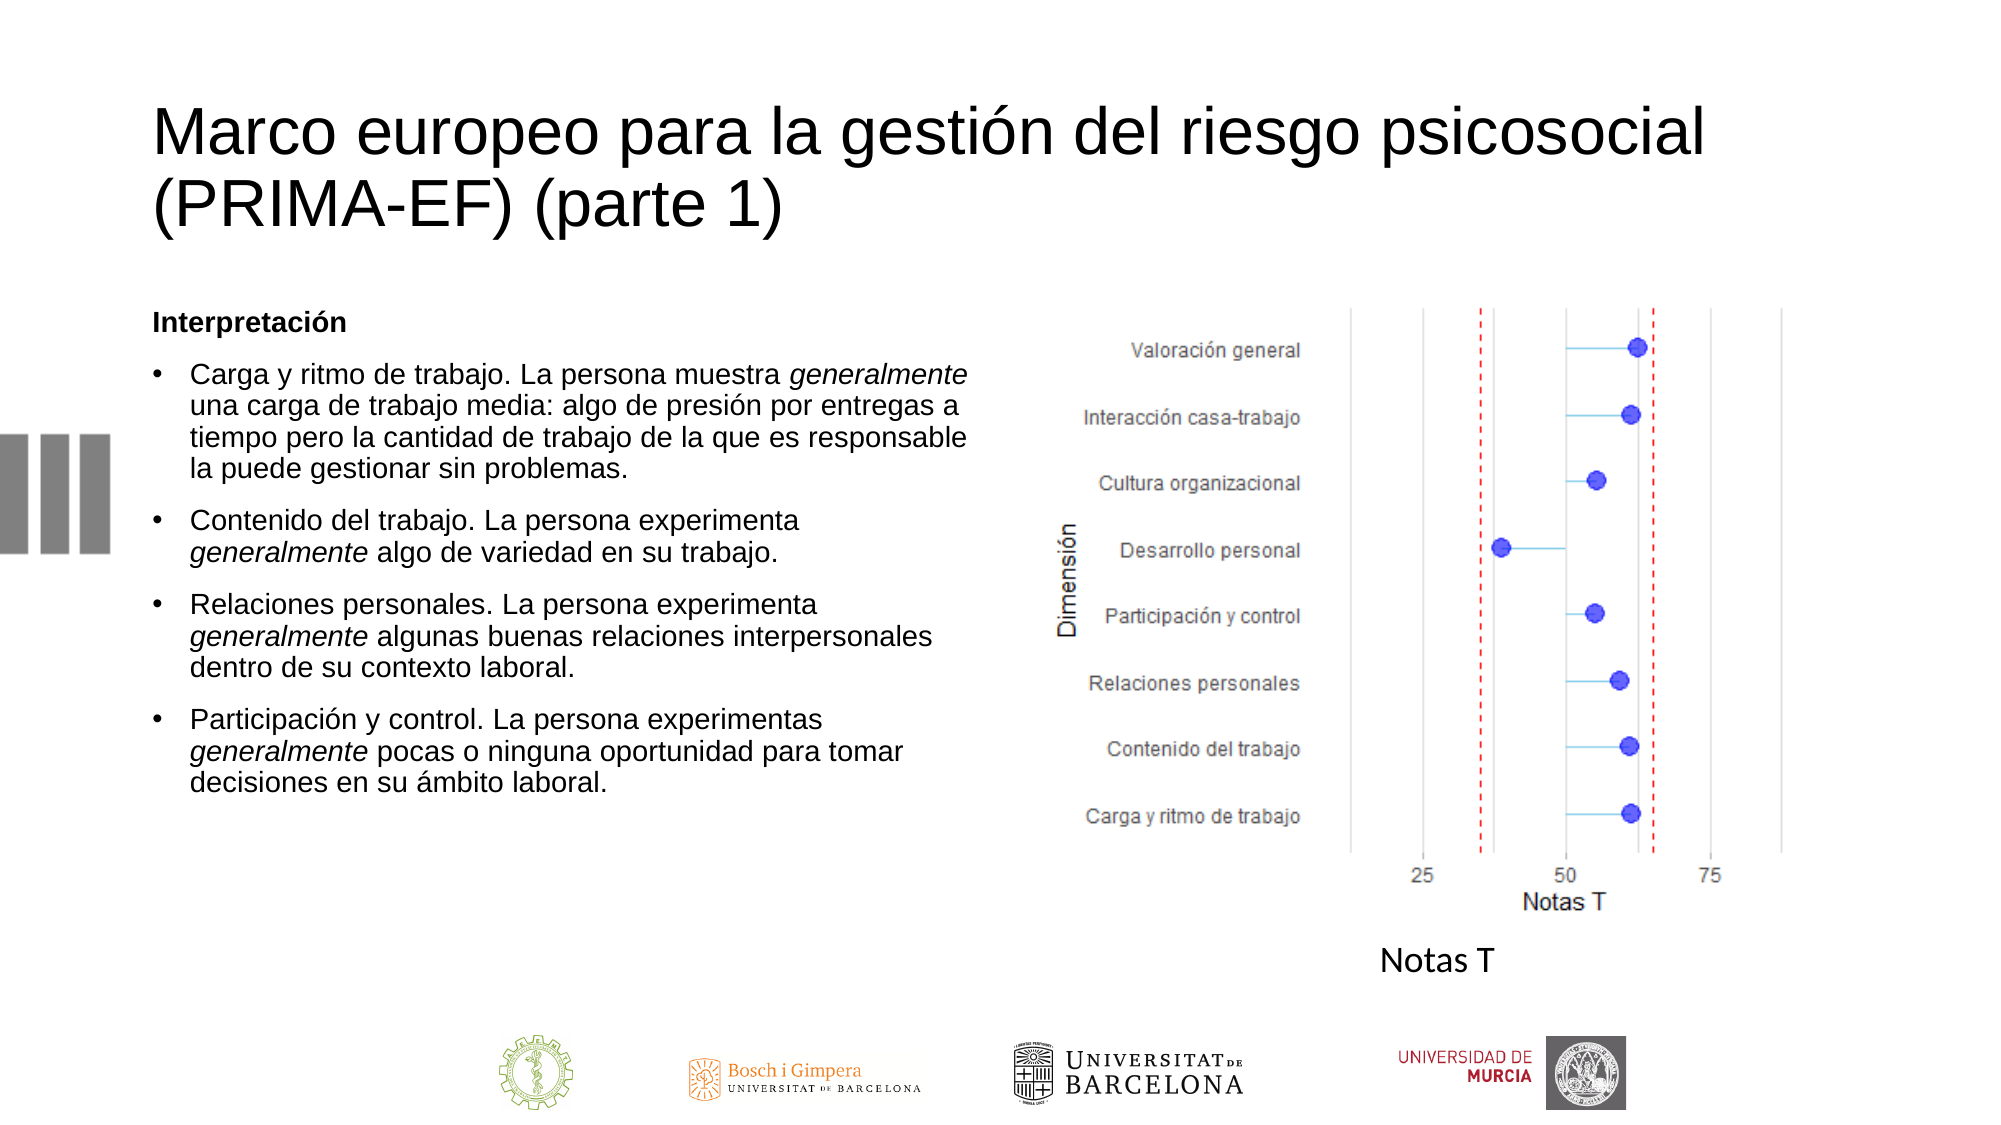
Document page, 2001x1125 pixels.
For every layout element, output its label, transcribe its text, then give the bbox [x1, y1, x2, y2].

picture [499, 1035, 573, 1110]
text_box Notas T [1012, 927, 1863, 1011]
picture [684, 1031, 926, 1125]
picture [1043, 297, 1832, 928]
list Interpretación Carga y ritmo de trabajo. La persona muestra generalmente una carga de trabajo media: algo de presión por entregas a tiempo pero la cantidad de trabajo de la que es responsable la puede gestionar sin problemas. Contenido del trabajo. La persona experimenta generalmente algo de variedad en su trabajo. Relaciones personales. La persona experimenta generalmente algunas buenas relaciones interpersonales dentro de su contexto laboral. Participación y control. La persona experimentas generalmente pocas o ninguna oportunidad para tomar decisiones en su ámbito laboral. [137, 299, 988, 1014]
picture [0, 420, 123, 563]
picture [1014, 1042, 1243, 1105]
title Marco europeo para la gestión del riesgo psicosocial (PRIMA-EF) (parte 1) [137, 59, 1863, 278]
picture [1331, 1036, 1627, 1110]
